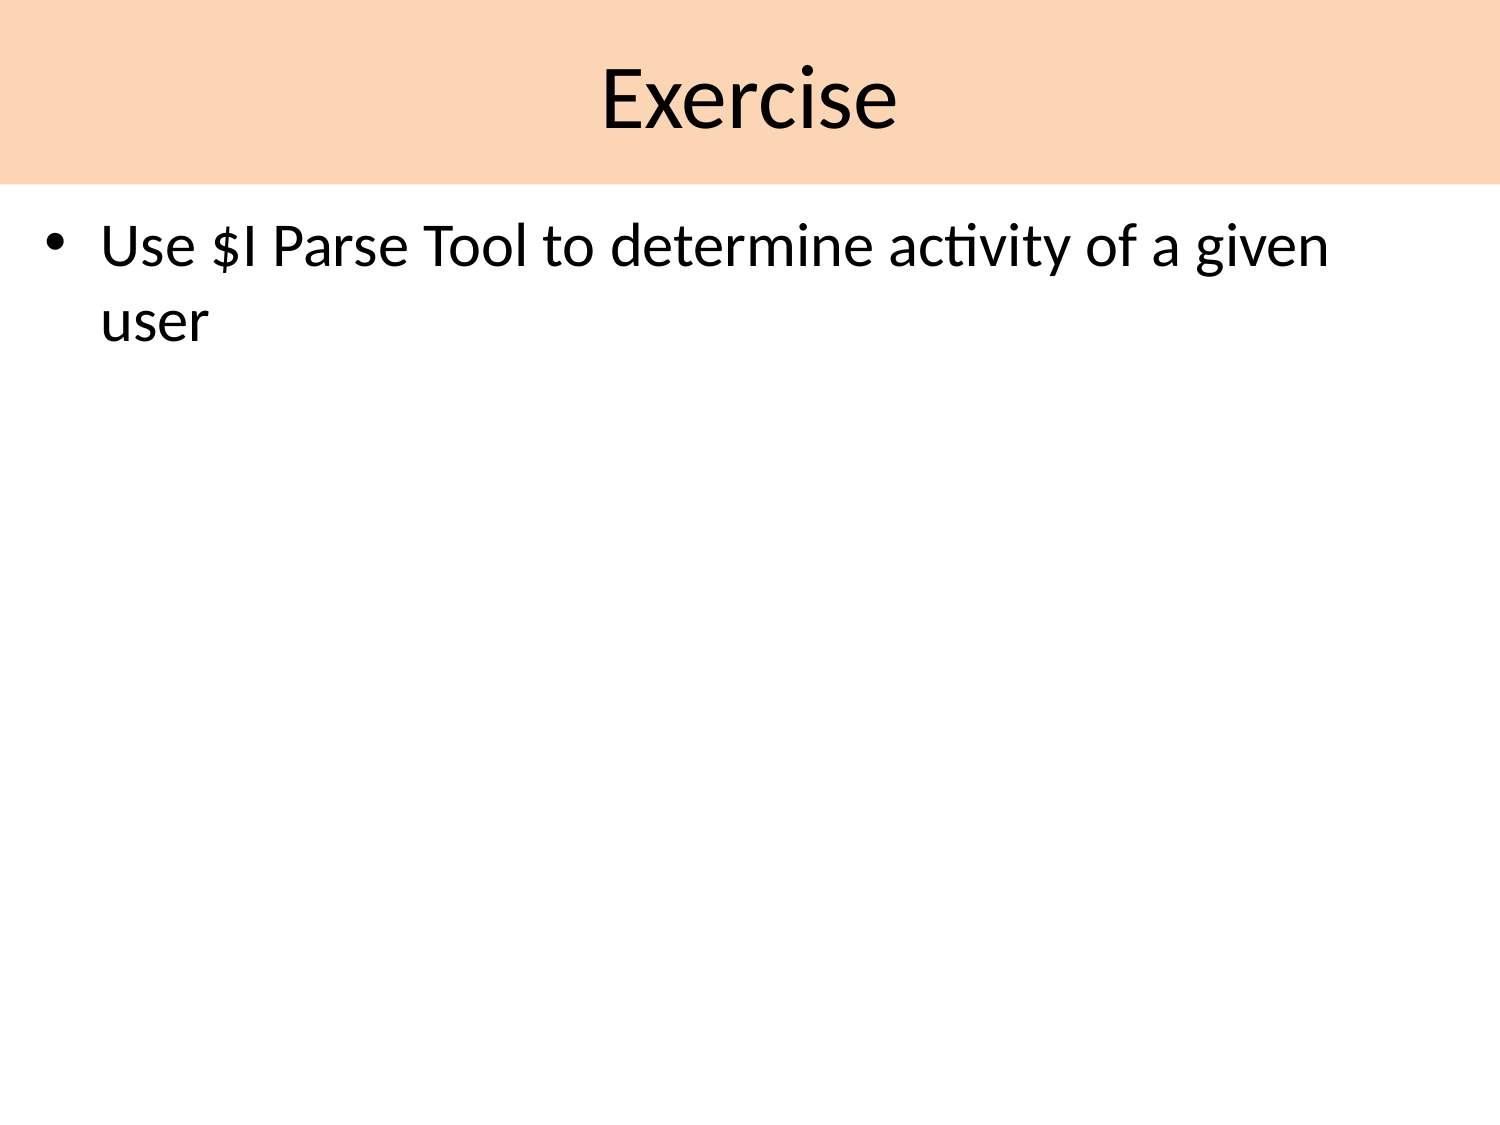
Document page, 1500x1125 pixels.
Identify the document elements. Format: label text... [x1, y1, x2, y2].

title Exercise [0, 0, 1500, 185]
list Use $I Parse Tool to determine activity of a given user [29, 196, 1471, 1035]
